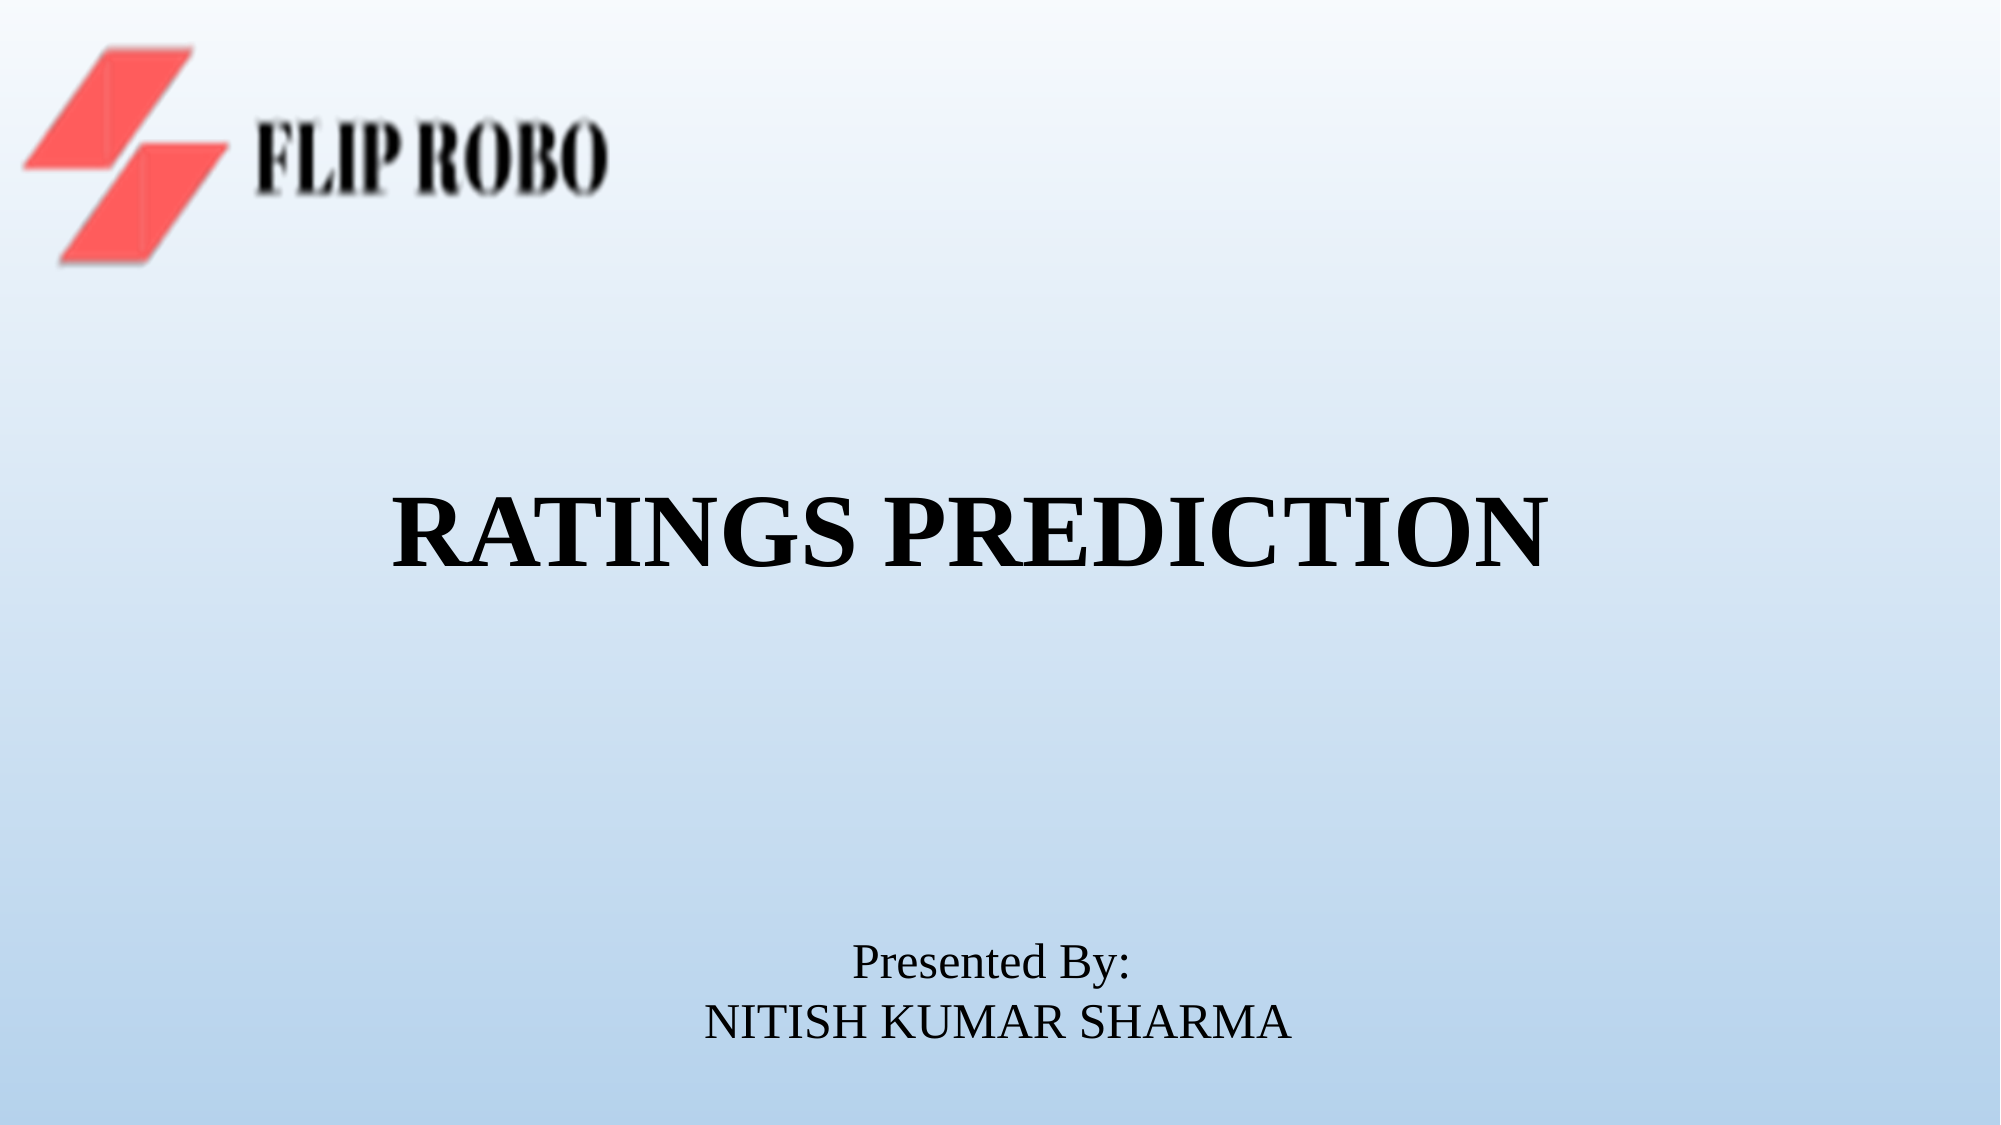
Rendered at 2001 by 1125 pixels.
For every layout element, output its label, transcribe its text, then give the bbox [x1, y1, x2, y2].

picture [19, 41, 610, 272]
text_box Presented By: NITISH KUMAR SHARMA [491, 920, 1492, 1056]
text_box RATINGS PREDICTION [376, 454, 1608, 595]
